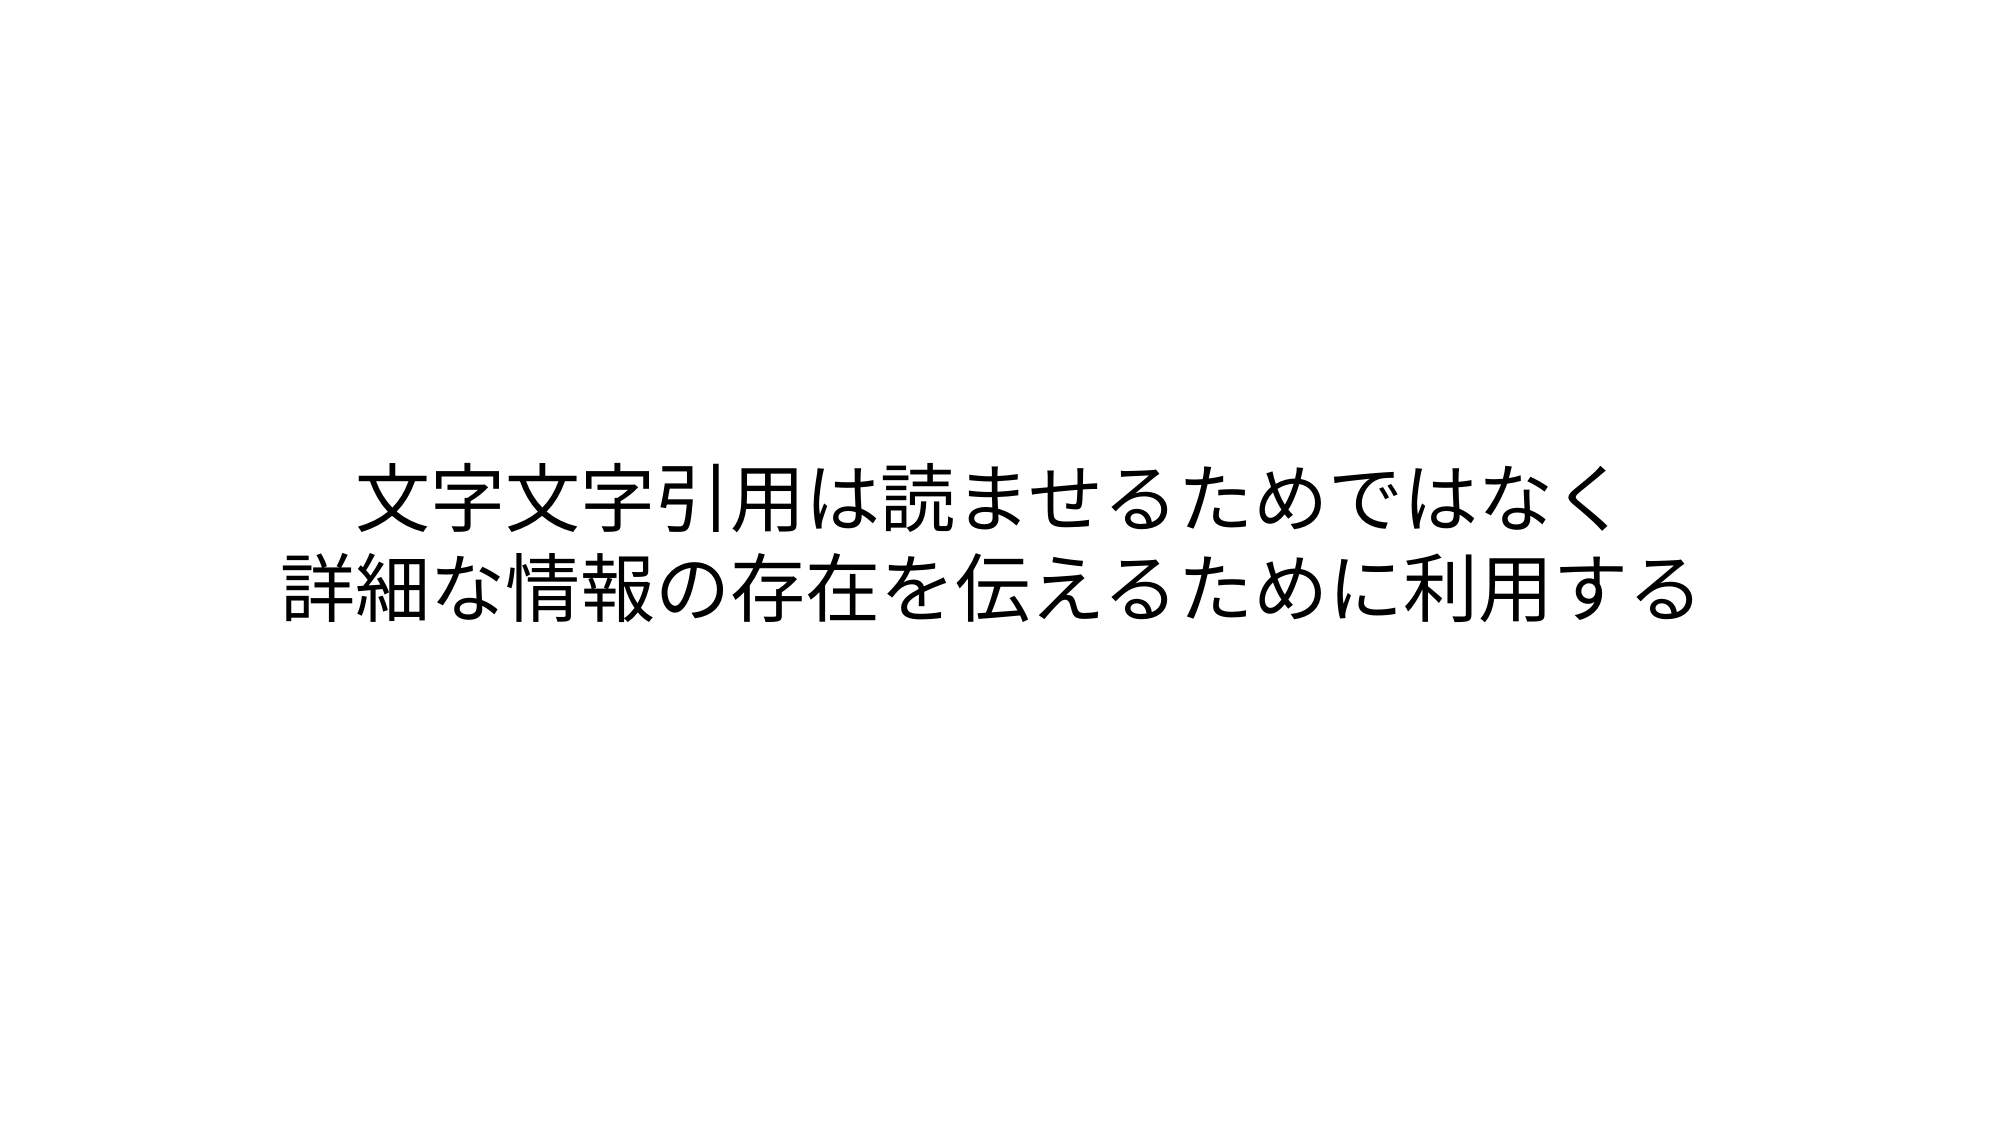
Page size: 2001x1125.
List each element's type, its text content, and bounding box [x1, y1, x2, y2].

text_box 文字文字引用は読ませるためではなく 詳細な情報の存在を伝えるために利用する [68, 444, 1916, 639]
